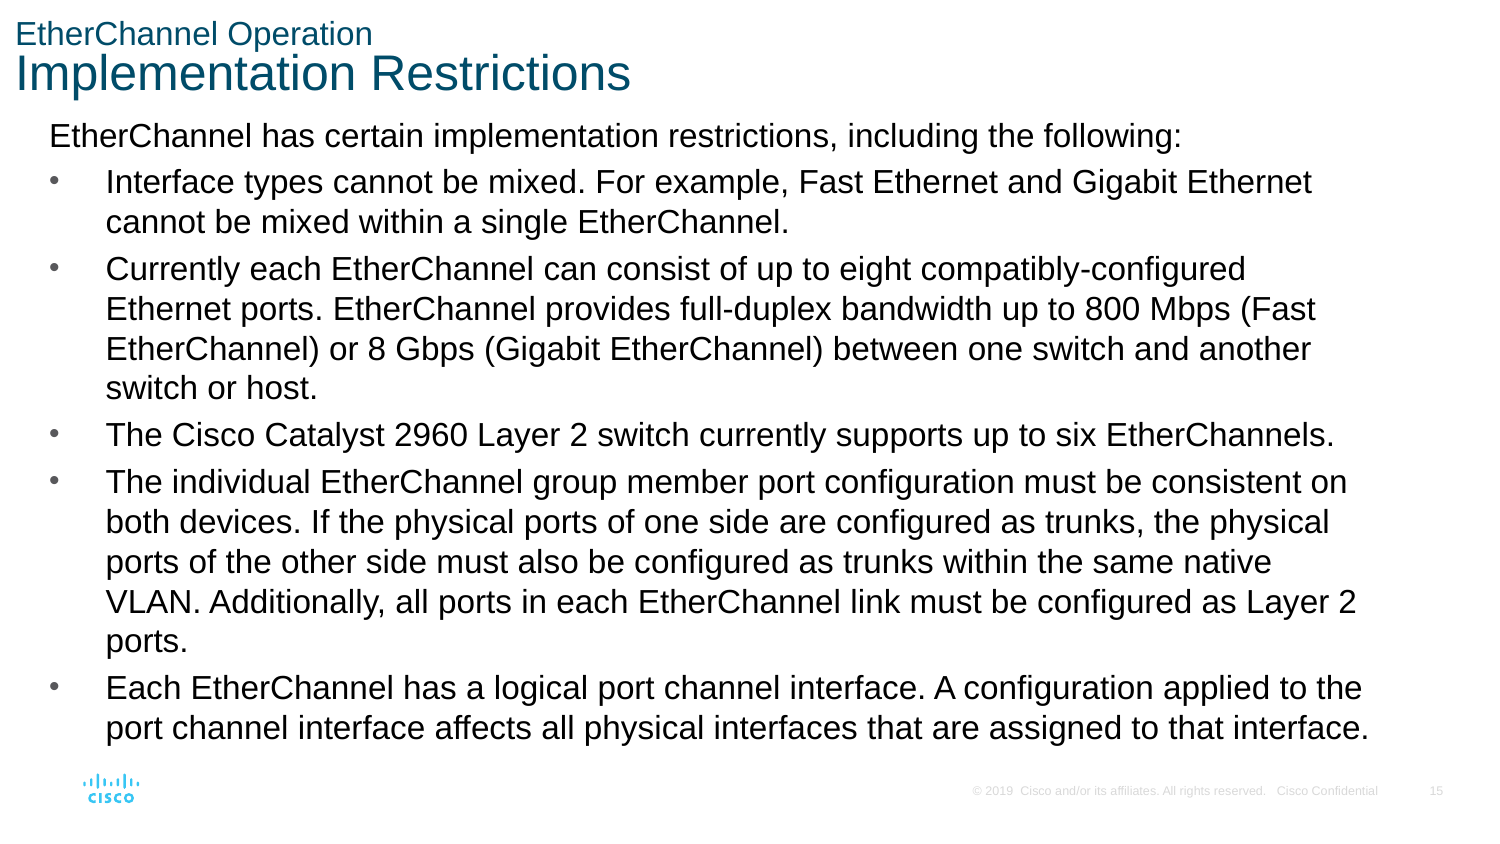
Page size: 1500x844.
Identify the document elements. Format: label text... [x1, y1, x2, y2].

list EtherChannel has certain implementation restrictions, including the following: Interface types cannot be mixed. For example, Fast Ethernet and Gigabit Ethernet cannot be mixed within a single EtherChannel. Currently each EtherChannel can consist of up to eight compatibly-configured Ethernet ports. EtherChannel provides full-duplex bandwidth up to 800 Mbps (Fast EtherChannel) or 8 Gbps (Gigabit EtherChannel) between one switch and another switch or host. The Cisco Catalyst 2960 Layer 2 switch currently supports up to six EtherChannels. The individual EtherChannel group member port configuration must be consistent on both devices. If the physical ports of one side are configured as trunks, the physical ports of the other side must also be configured as trunks within the same native VLAN. Additionally, all ports in each EtherChannel link must be configured as Layer 2 ports. Each EtherChannel has a logical port channel interface. A configuration applied to the port channel interface affects all physical interfaces that are assigned to that interface. [34, 106, 1393, 712]
title EtherChannel Operation Implementation Restrictions [0, 0, 1369, 121]
